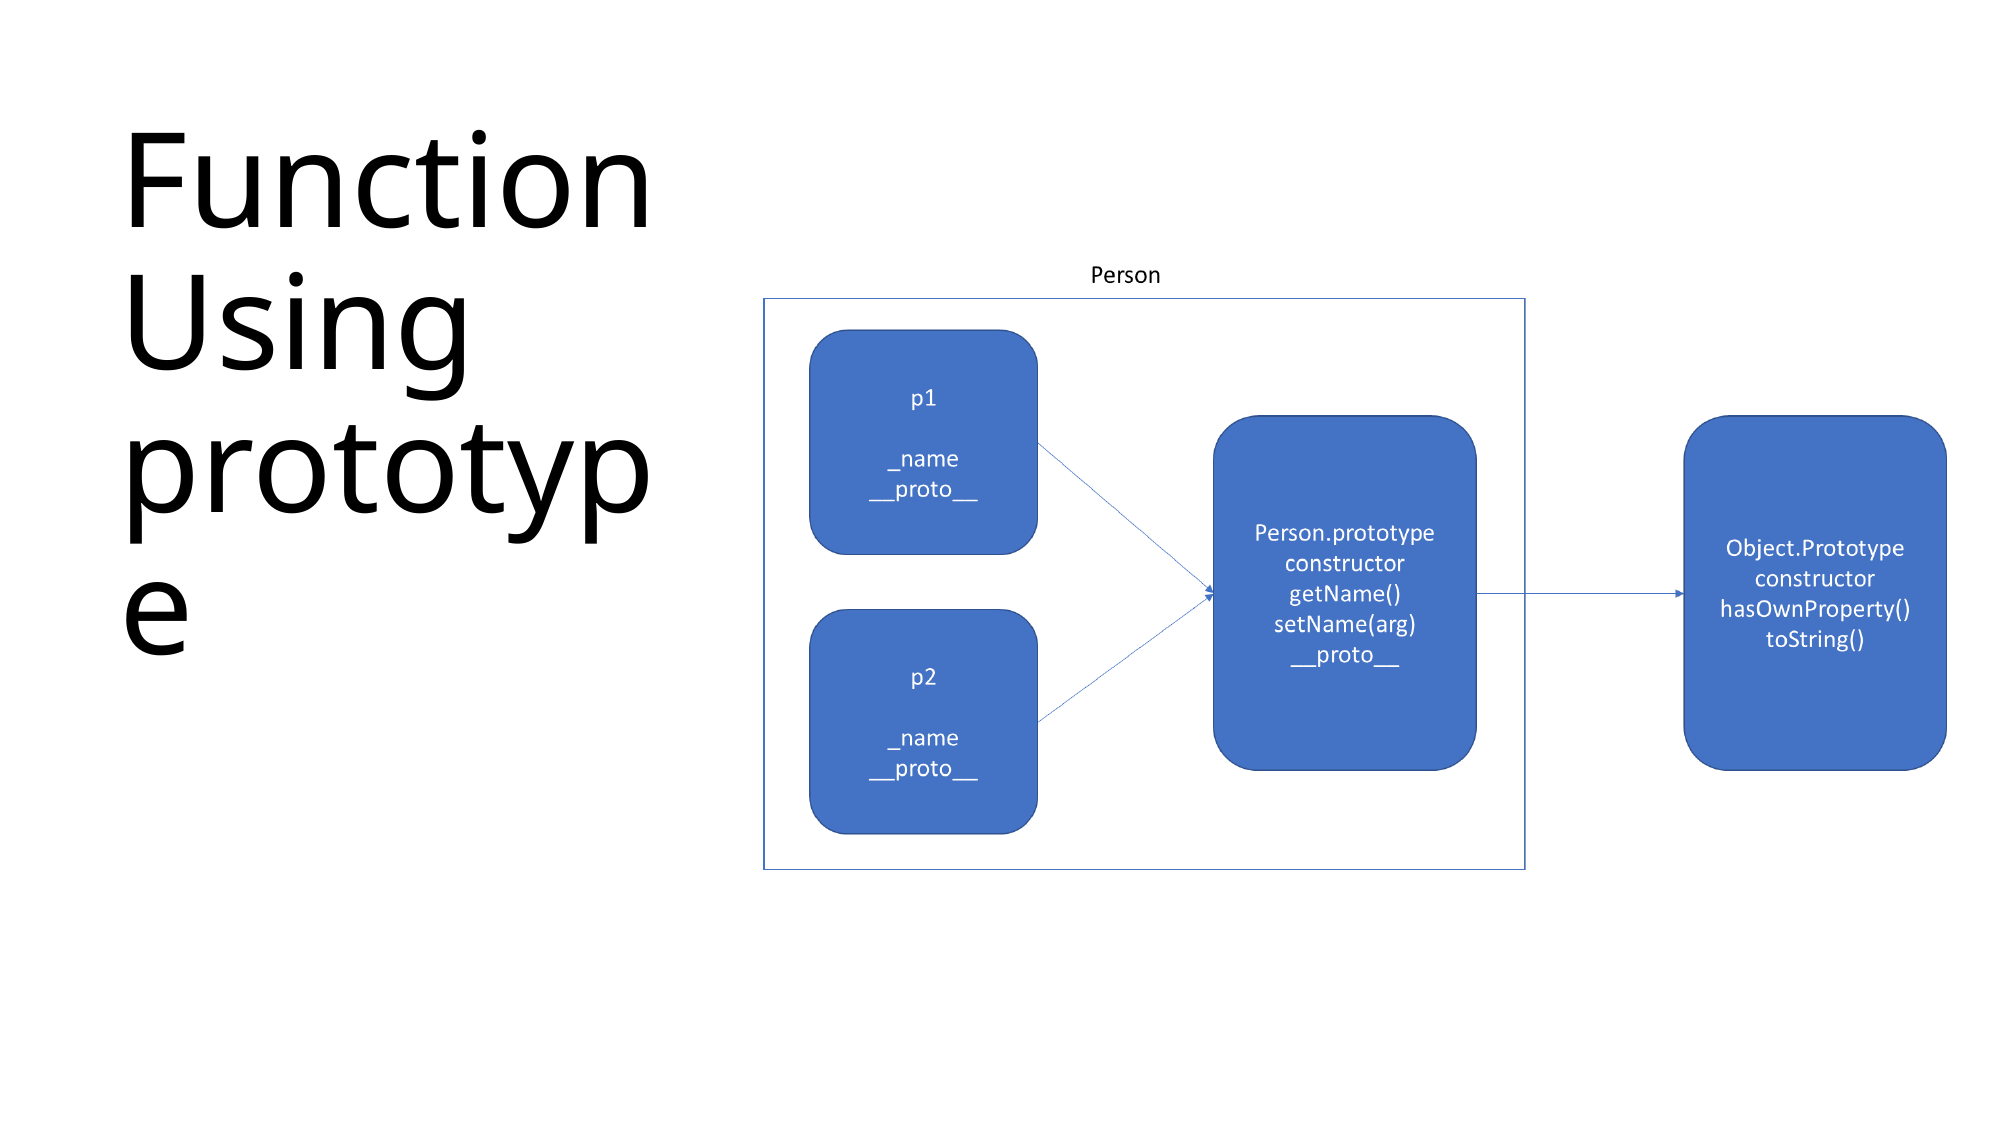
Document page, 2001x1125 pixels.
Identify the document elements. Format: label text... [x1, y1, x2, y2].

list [763, 250, 1948, 870]
title Function Using prototype [104, 104, 691, 692]
